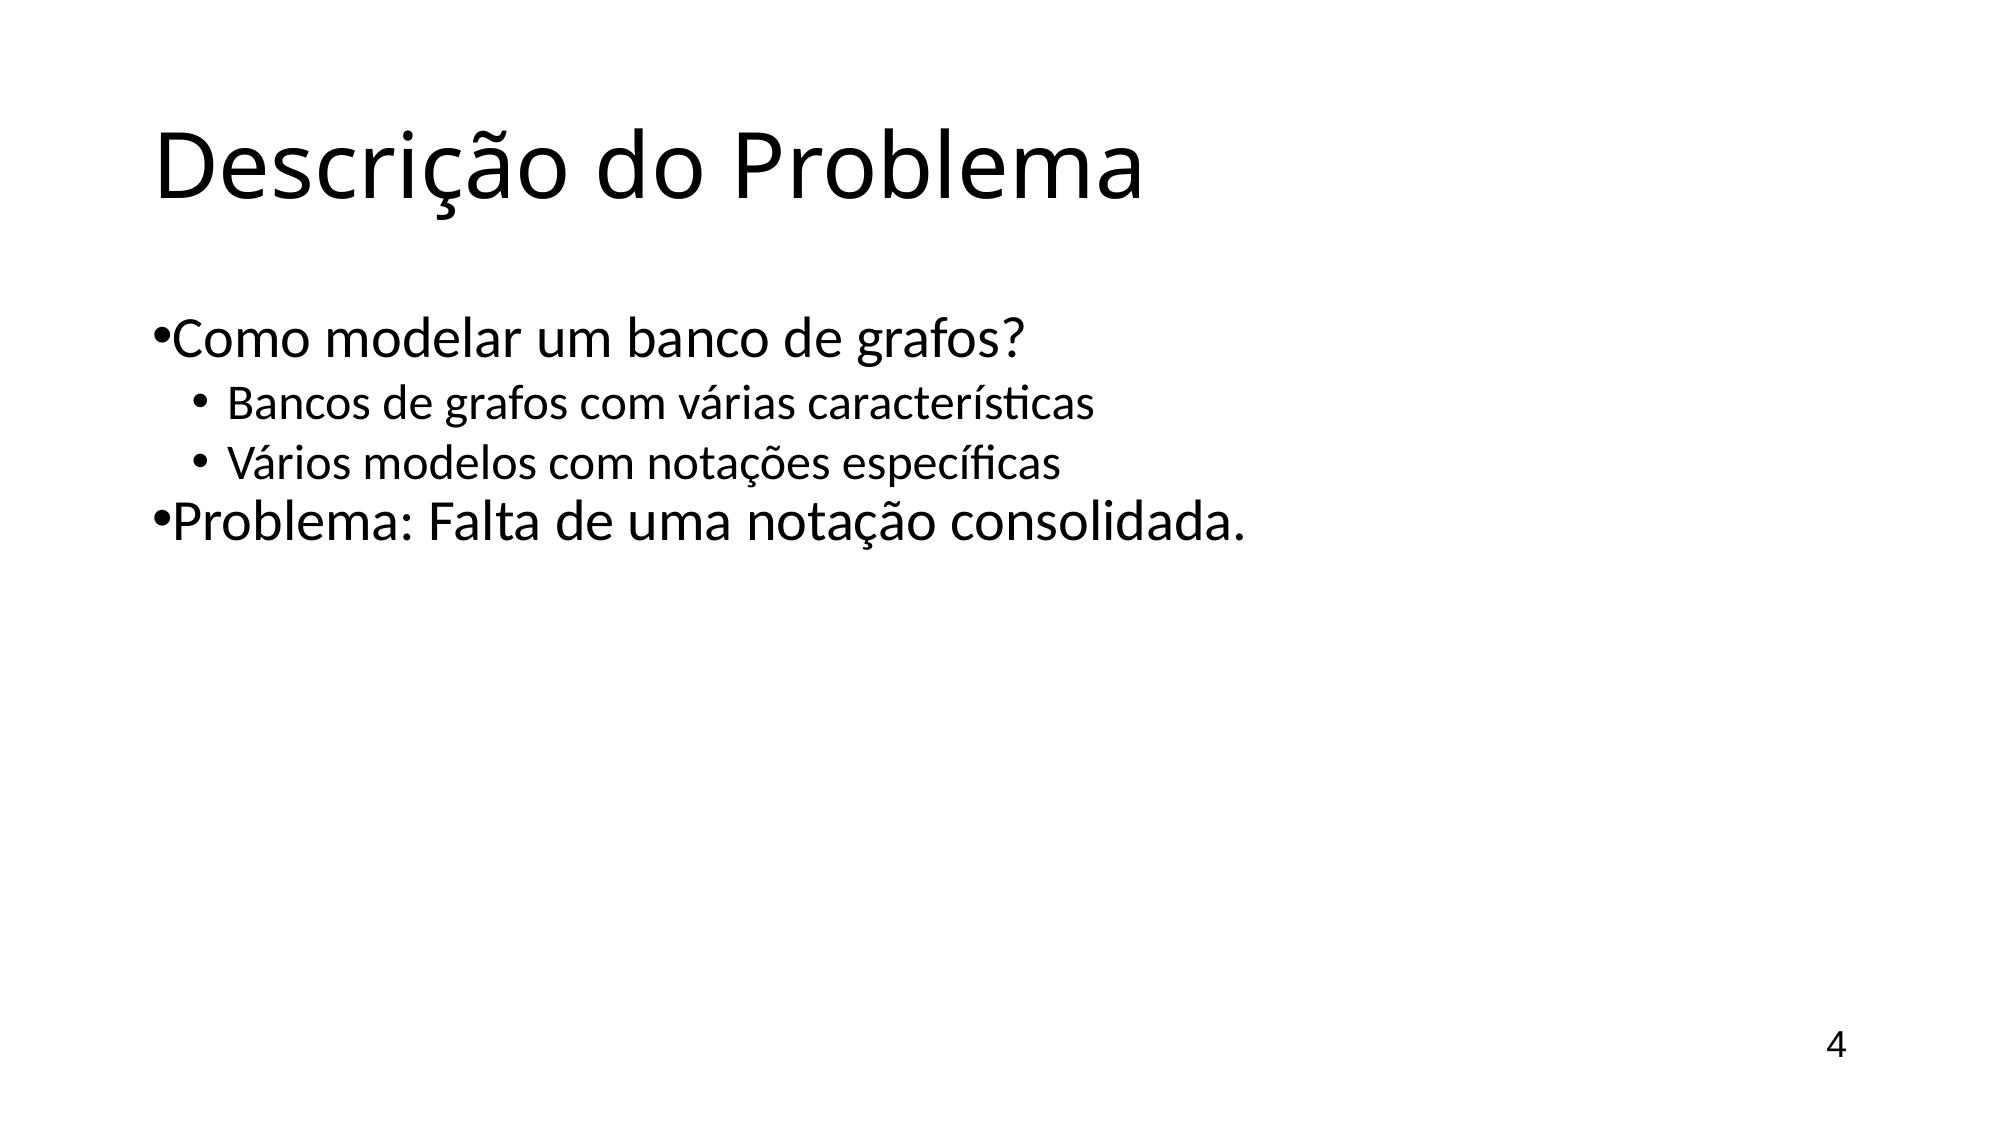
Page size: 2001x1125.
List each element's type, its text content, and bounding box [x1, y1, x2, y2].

text_box Como modelar um banco de grafos? Bancos de grafos com várias características Vários modelos com notações específicas Problema: Falta de uma notação consolidada. [137, 299, 1863, 1014]
text_box 4 [1811, 1013, 1862, 1073]
text_box Descrição do Problema [137, 59, 1863, 278]
